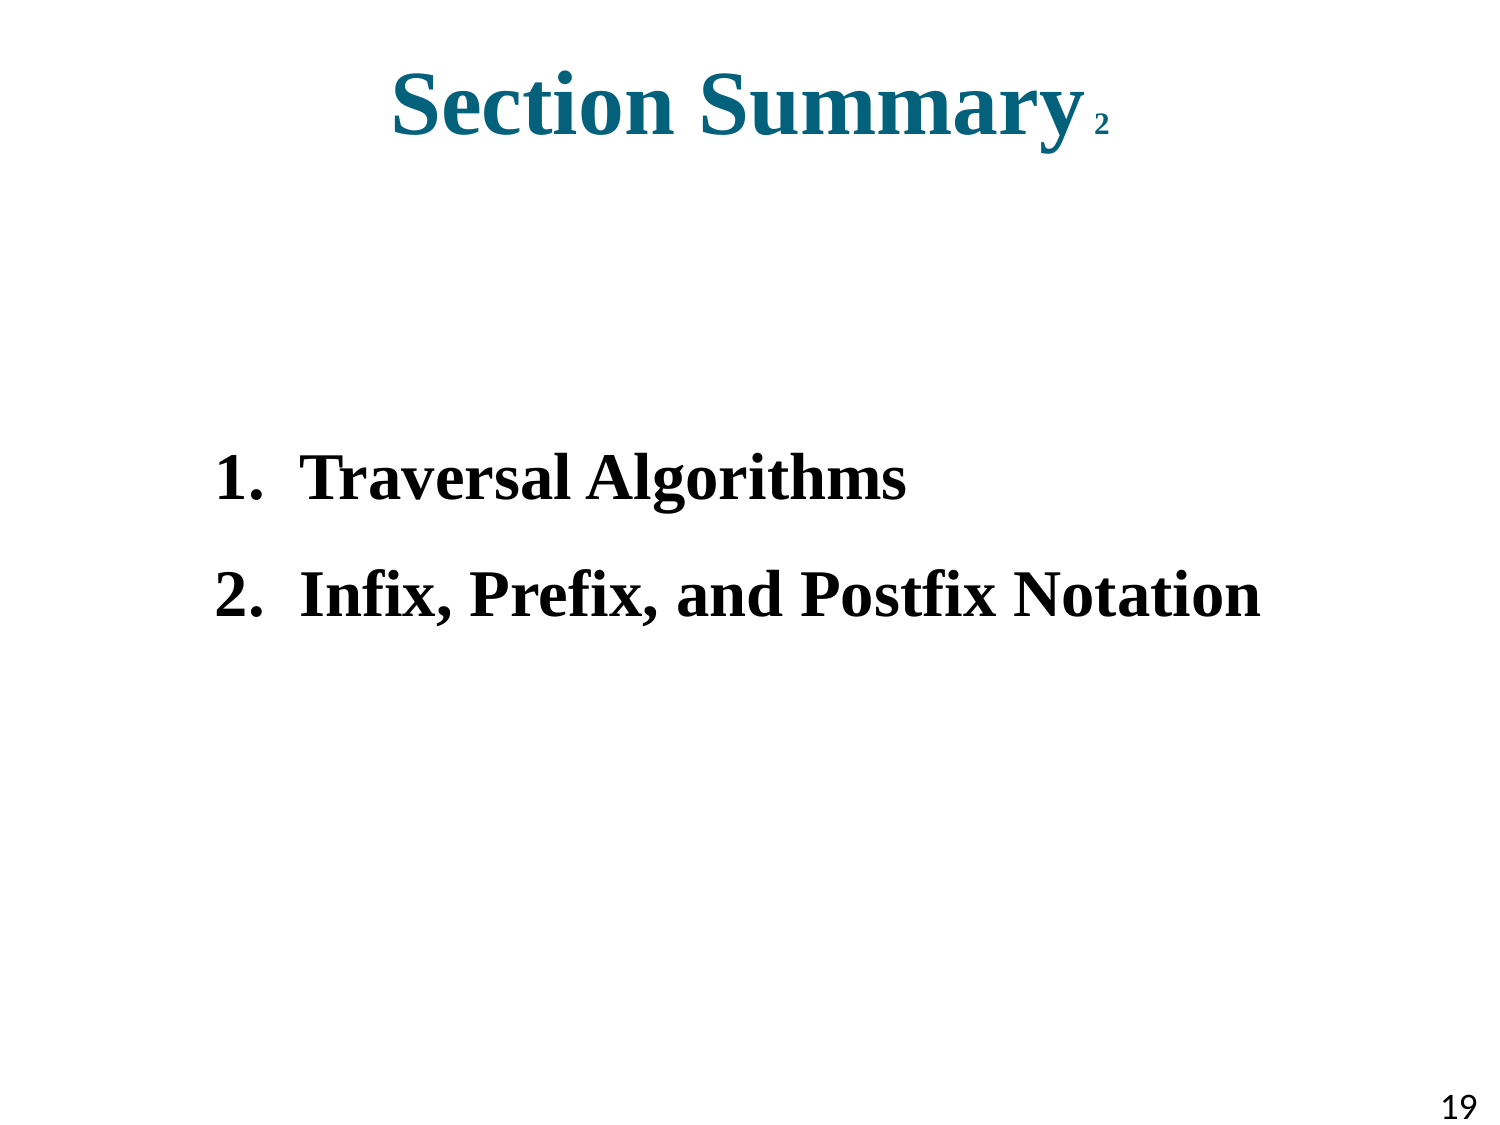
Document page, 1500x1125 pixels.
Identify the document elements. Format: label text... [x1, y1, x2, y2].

title Section Summary 2 [0, 0, 1500, 195]
list Traversal Algorithms Infix, Prefix, and Postfix Notation [200, 425, 1350, 675]
